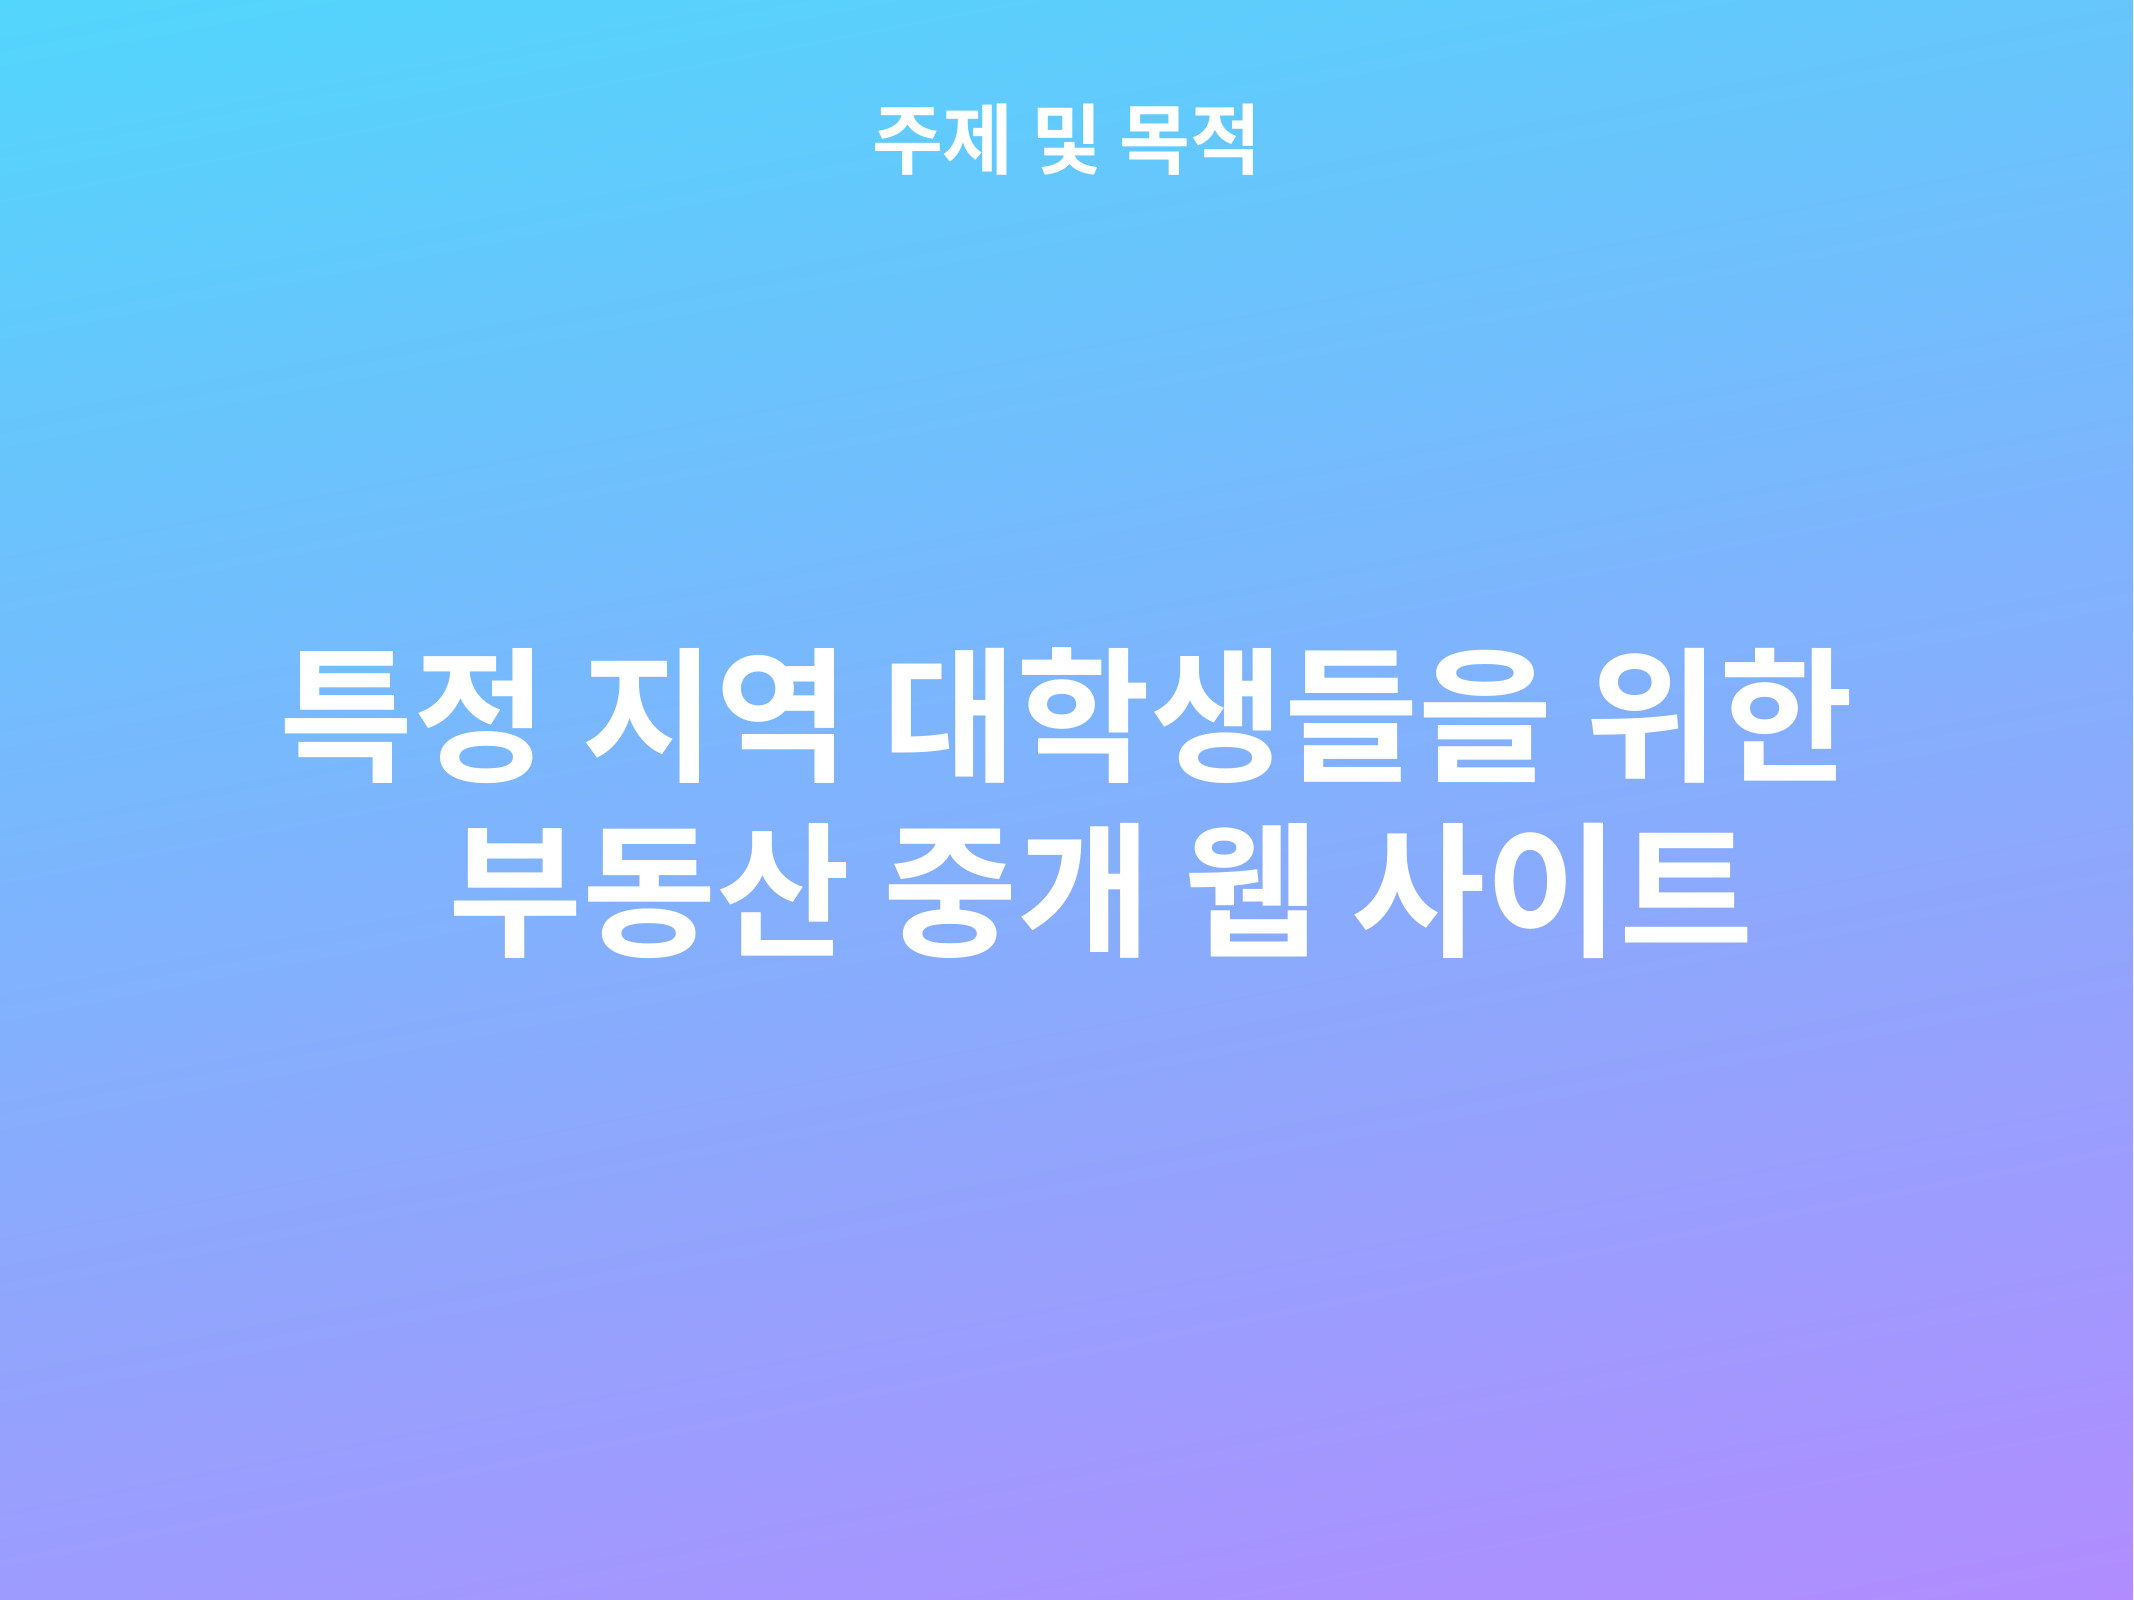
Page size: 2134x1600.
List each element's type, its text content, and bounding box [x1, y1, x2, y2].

text_box 특정 지역 대학생들을 위한 부동산 중개 웹 사이트 [271, 616, 1862, 984]
text_box 주제 및 목적 [863, 83, 1270, 193]
